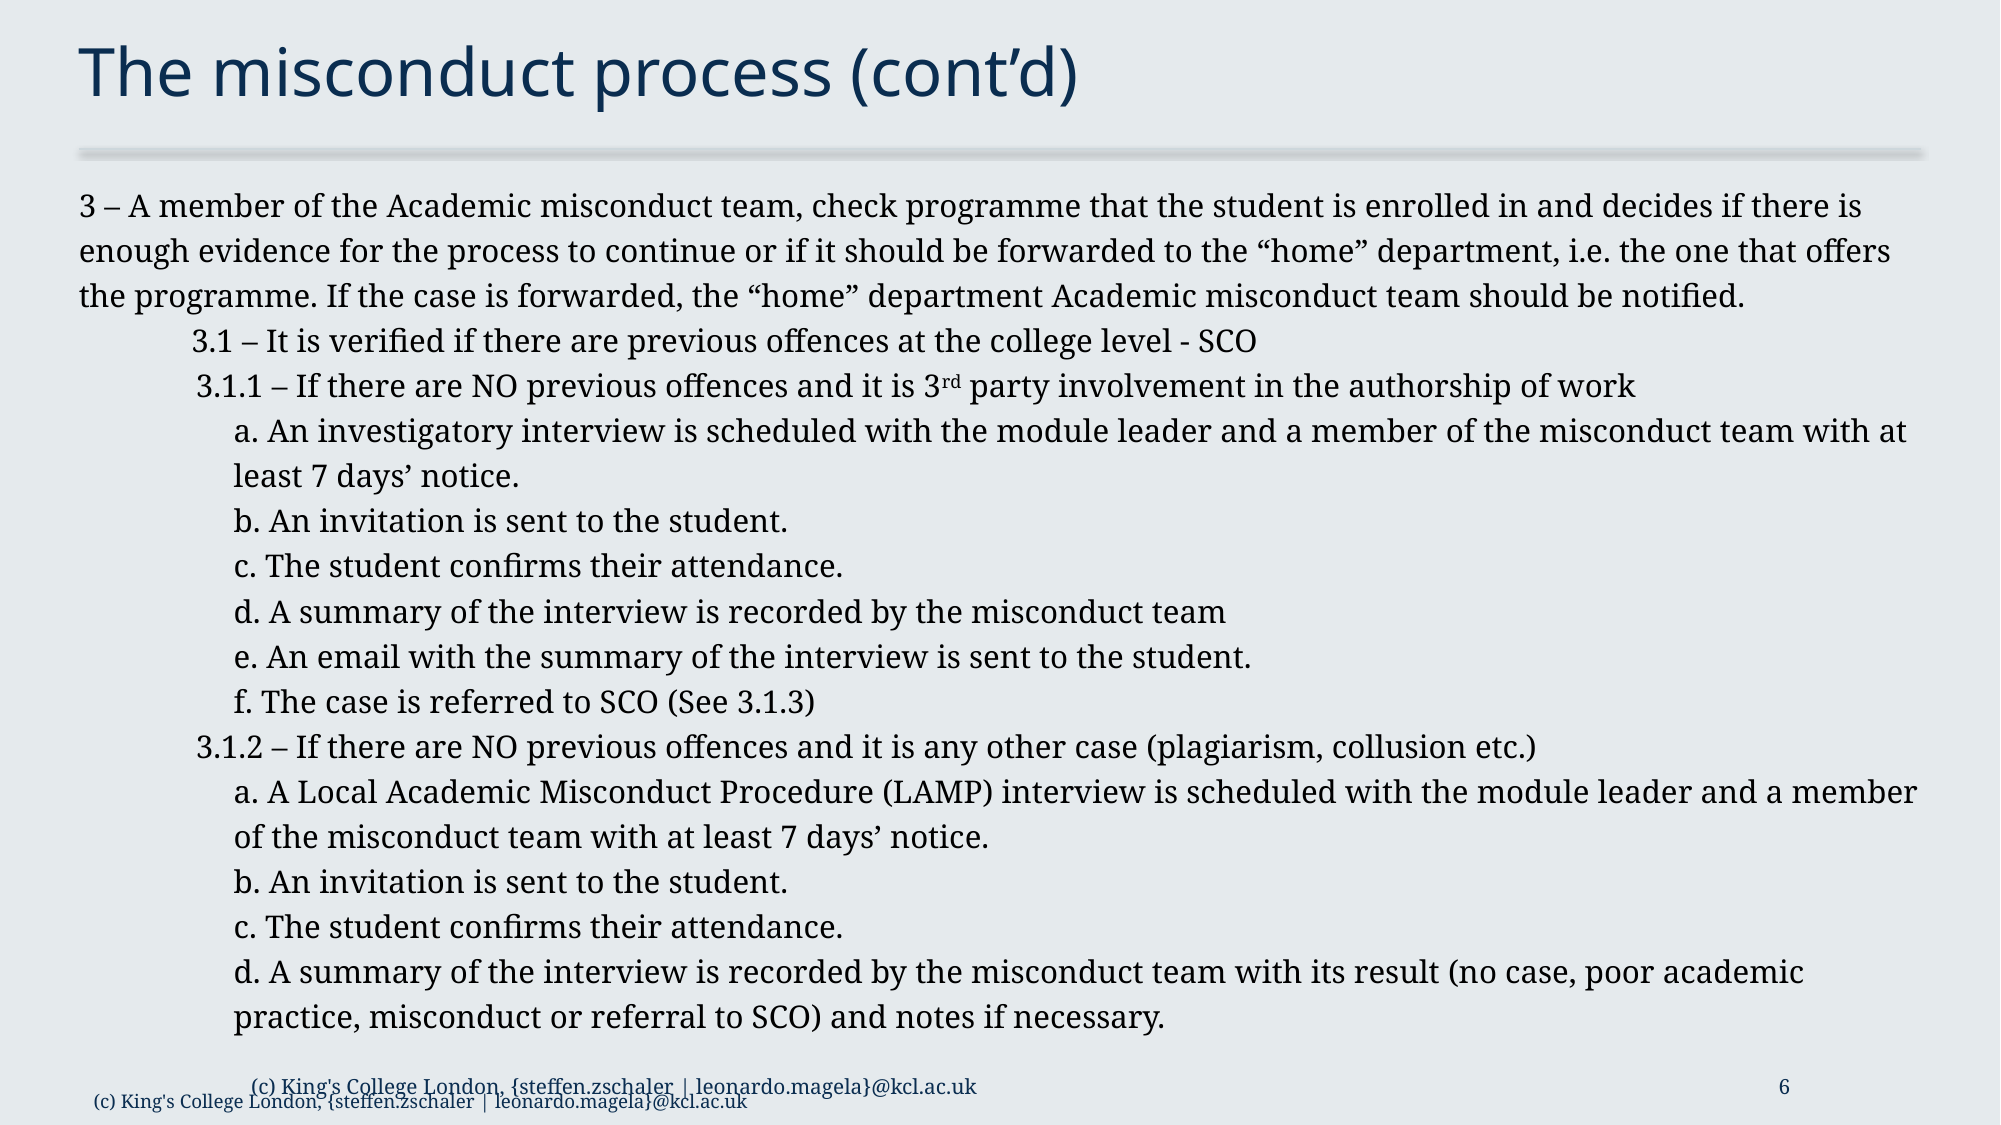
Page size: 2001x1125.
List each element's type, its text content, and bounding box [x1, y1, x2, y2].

list 3 – A member of the Academic misconduct team, check programme that the student is enrolled in and decides if there is enough evidence for the process to continue or if it should be forwarded to the “home” department, i.e. the one that offers the programme. If the case is forwarded, the “home” department Academic misconduct team should be notified. 3.1 – It is verified if there are previous offences at the college level - SCO 3.1.1 – If there are NO previous offences and it is 3rd party involvement in the authorship of work a. An investigatory interview is scheduled with the module leader and a member of the misconduct team with at least 7 days’ notice. b. An invitation is sent to the student. c. The student confirms their attendance. d. A summary of the interview is recorded by the misconduct team e. An email with the summary of the interview is sent to the student. f. The case is referred to SCO (See 3.1.3) 3.1.2 – If there are NO previous offences and it is any other case (plagiarism, collusion etc.) a. A Local Academic Misconduct Procedure (LAMP) interview is scheduled with the module leader and a member of the misconduct team with at least 7 days’ notice. b. An invitation is sent to the student. c. The student confirms their attendance. d. A summary of the interview is recorded by the misconduct team with its result (no case, poor academic practice, misconduct or referral to SCO) and notes if necessary. [78, 178, 1922, 1043]
slide_number 6 [1763, 1065, 1922, 1125]
footer (c) King's College London, {steffen.zschaler | leonardo.magela}@kcl.ac.uk [236, 1065, 1763, 1125]
title The misconduct process (cont’d) [78, 29, 1922, 148]
